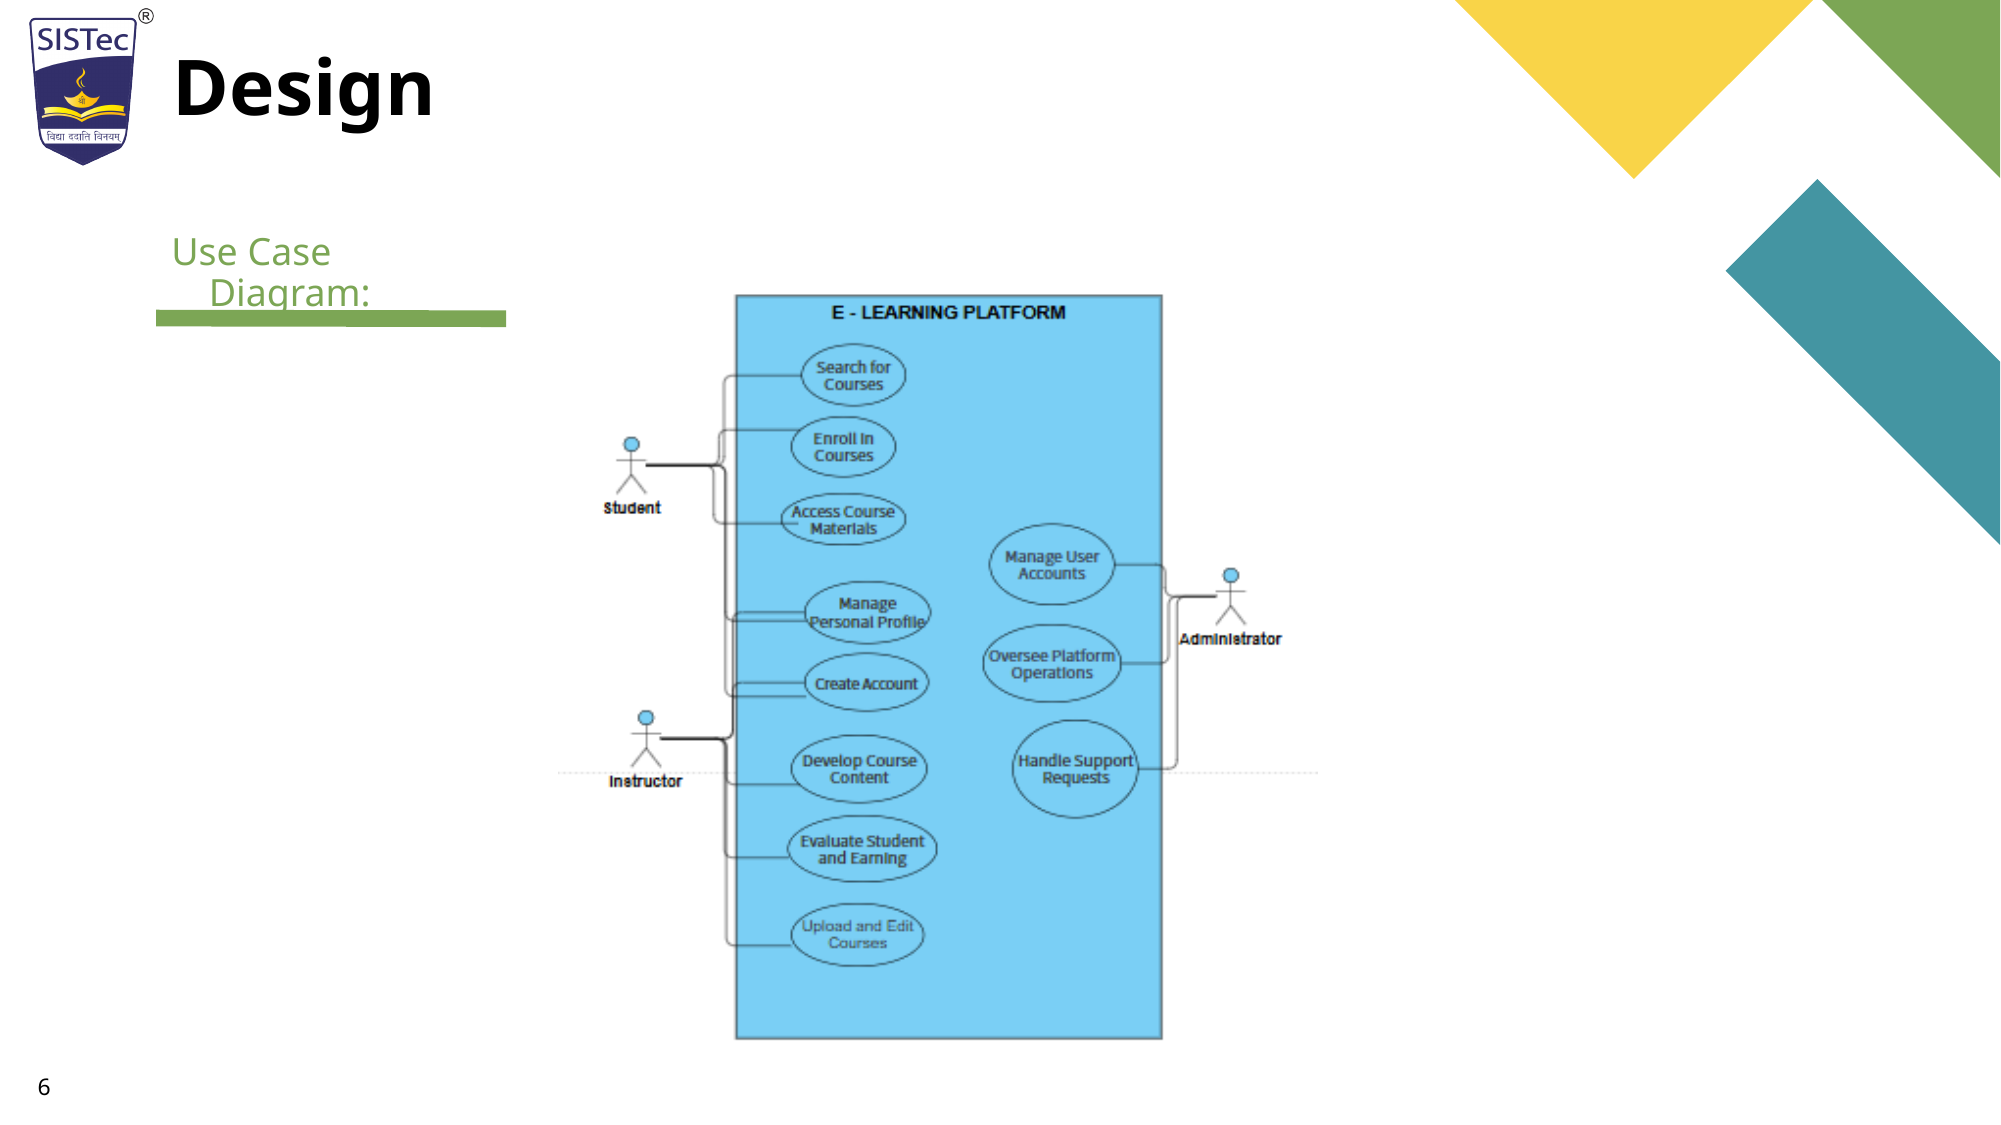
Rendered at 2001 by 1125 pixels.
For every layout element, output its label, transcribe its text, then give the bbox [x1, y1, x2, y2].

slide_number 6 [37, 1072, 92, 1117]
list Use Case Diagram: [156, 225, 509, 278]
title Design [172, 41, 443, 133]
picture [28, 8, 154, 167]
picture [557, 250, 1319, 1117]
